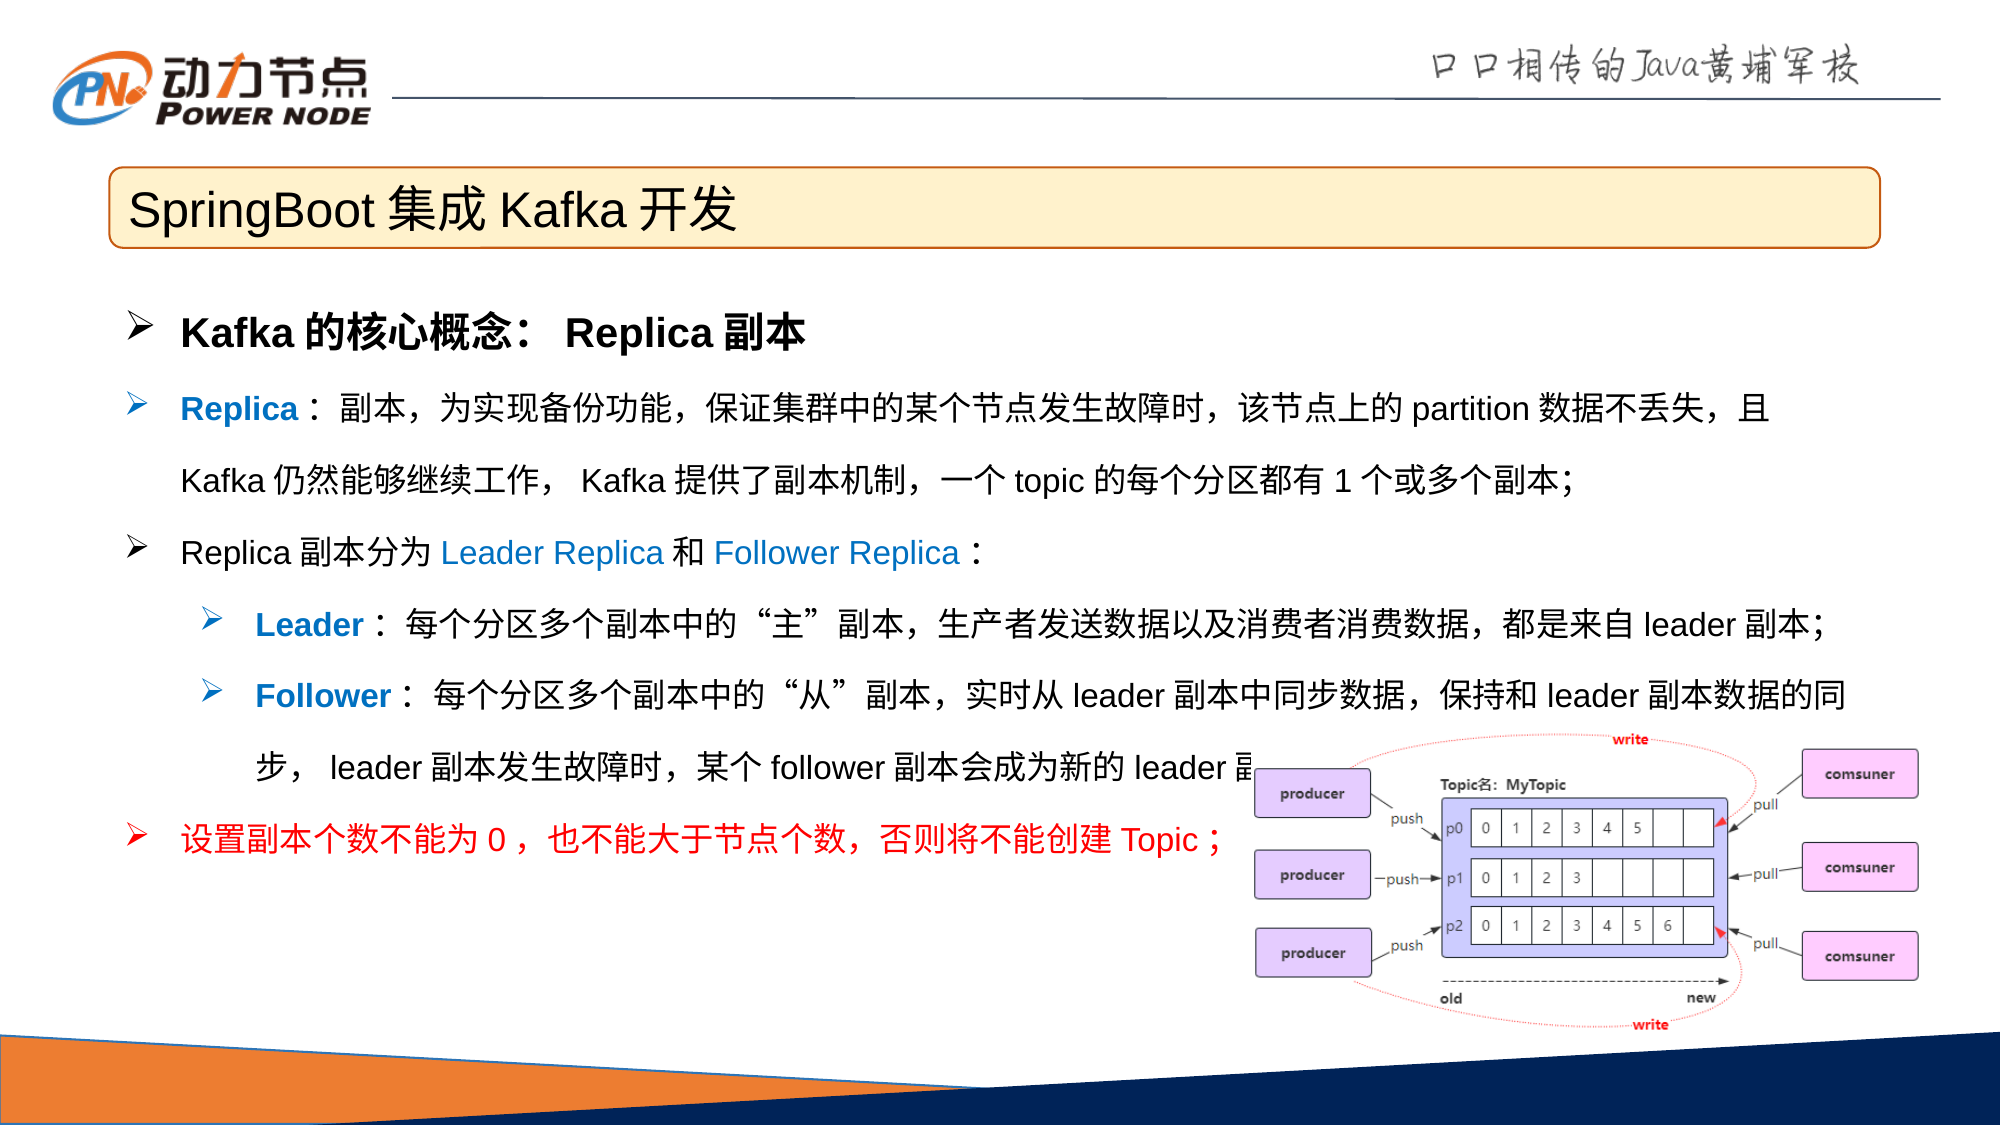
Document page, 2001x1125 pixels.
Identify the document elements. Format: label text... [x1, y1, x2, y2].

text_box [308, 1030, 2000, 1125]
text_box SpringBoot集成Kafka开发 [108, 166, 1882, 249]
text_box [0, 1034, 976, 1125]
picture [1251, 727, 1922, 1034]
picture [1407, 0, 2001, 196]
picture [0, 0, 389, 227]
text_box Kafka的核心概念：Replica副本 Replica：副本，为实现备份功能，保证集群中的某个节点发生故障时，该节点上的partition数据不丢失，且 Kafka仍然能够继续工作，Kafka提供了副本机制，一个topic的每个分区都有1个或多个副本； Replica副本分为Leader Replica和Follower Replica： Leader：每个分区多个副本中的“主”副本，生产者发送数据以及消费者消费数据，都是来自leader副本； Follower：每个分区多个副本中的“从”副本，实时从leader副本中同步数据，保持和leader副本数据的同步，leader副本发生故障时，某个follower副本会成为新的leader副本； 设置副本个数不能为0，也不能大于节点个数，否则将不能创建Topic； [109, 258, 1881, 1034]
